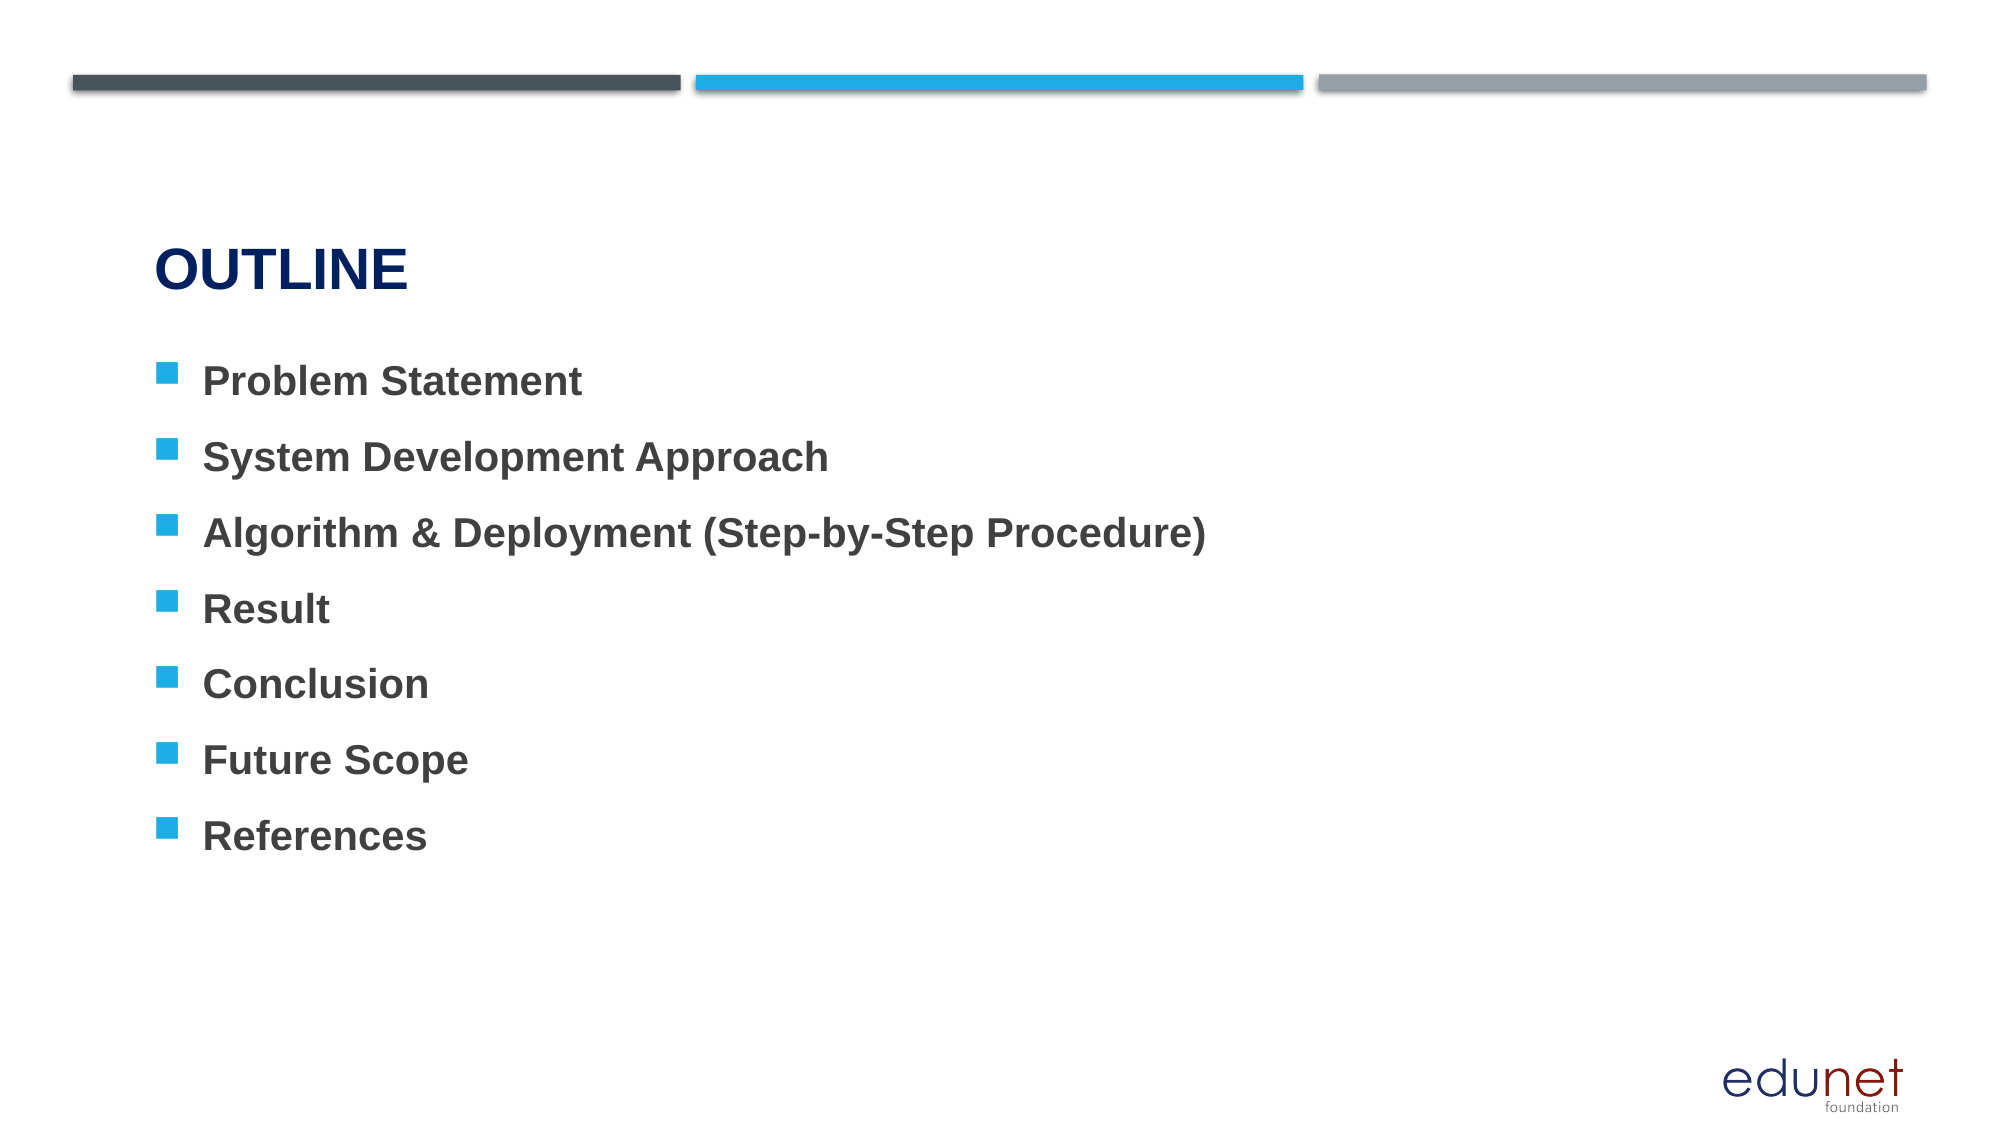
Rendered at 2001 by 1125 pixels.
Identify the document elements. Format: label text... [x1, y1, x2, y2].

title OUTLINE [139, 91, 1865, 265]
list Problem Statement System Development Approach Algorithm & Deployment (Step-by-Step Procedure) Result Conclusion Future Scope References [137, 265, 1945, 1125]
